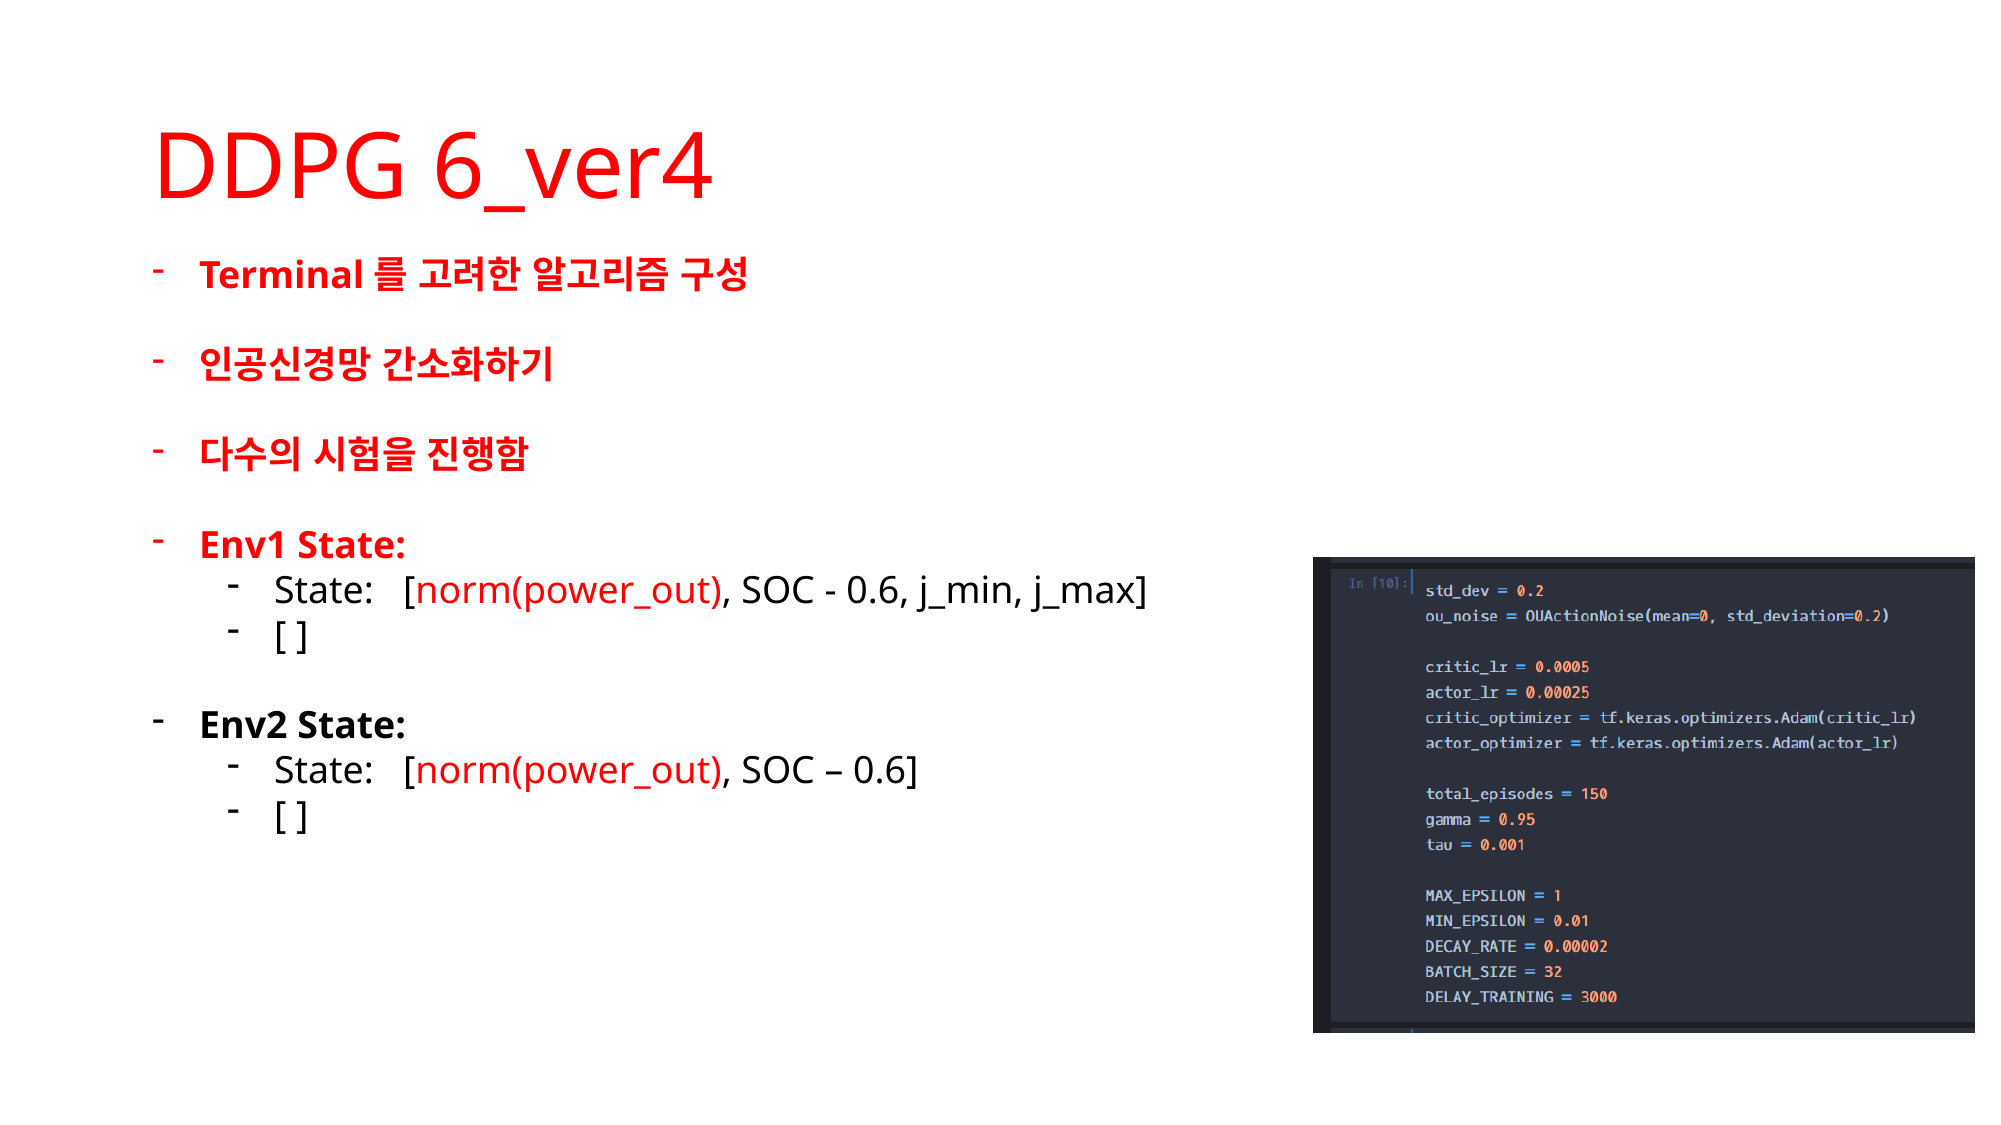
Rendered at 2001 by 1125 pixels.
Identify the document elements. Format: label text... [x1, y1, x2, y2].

title DDPG 6_ver4 [137, 59, 1863, 243]
picture [1313, 557, 1975, 1034]
text_box Terminal를 고려한 알고리즘 구성 인공신경망 간소화하기 다수의 시험을 진행함 Env1 State: State: [norm(power_out), SOC - 0.6, j_min, j_max] [ ] Env2 State: State: [norm(power_out), SOC – 0.6] [ ] [137, 243, 1942, 844]
